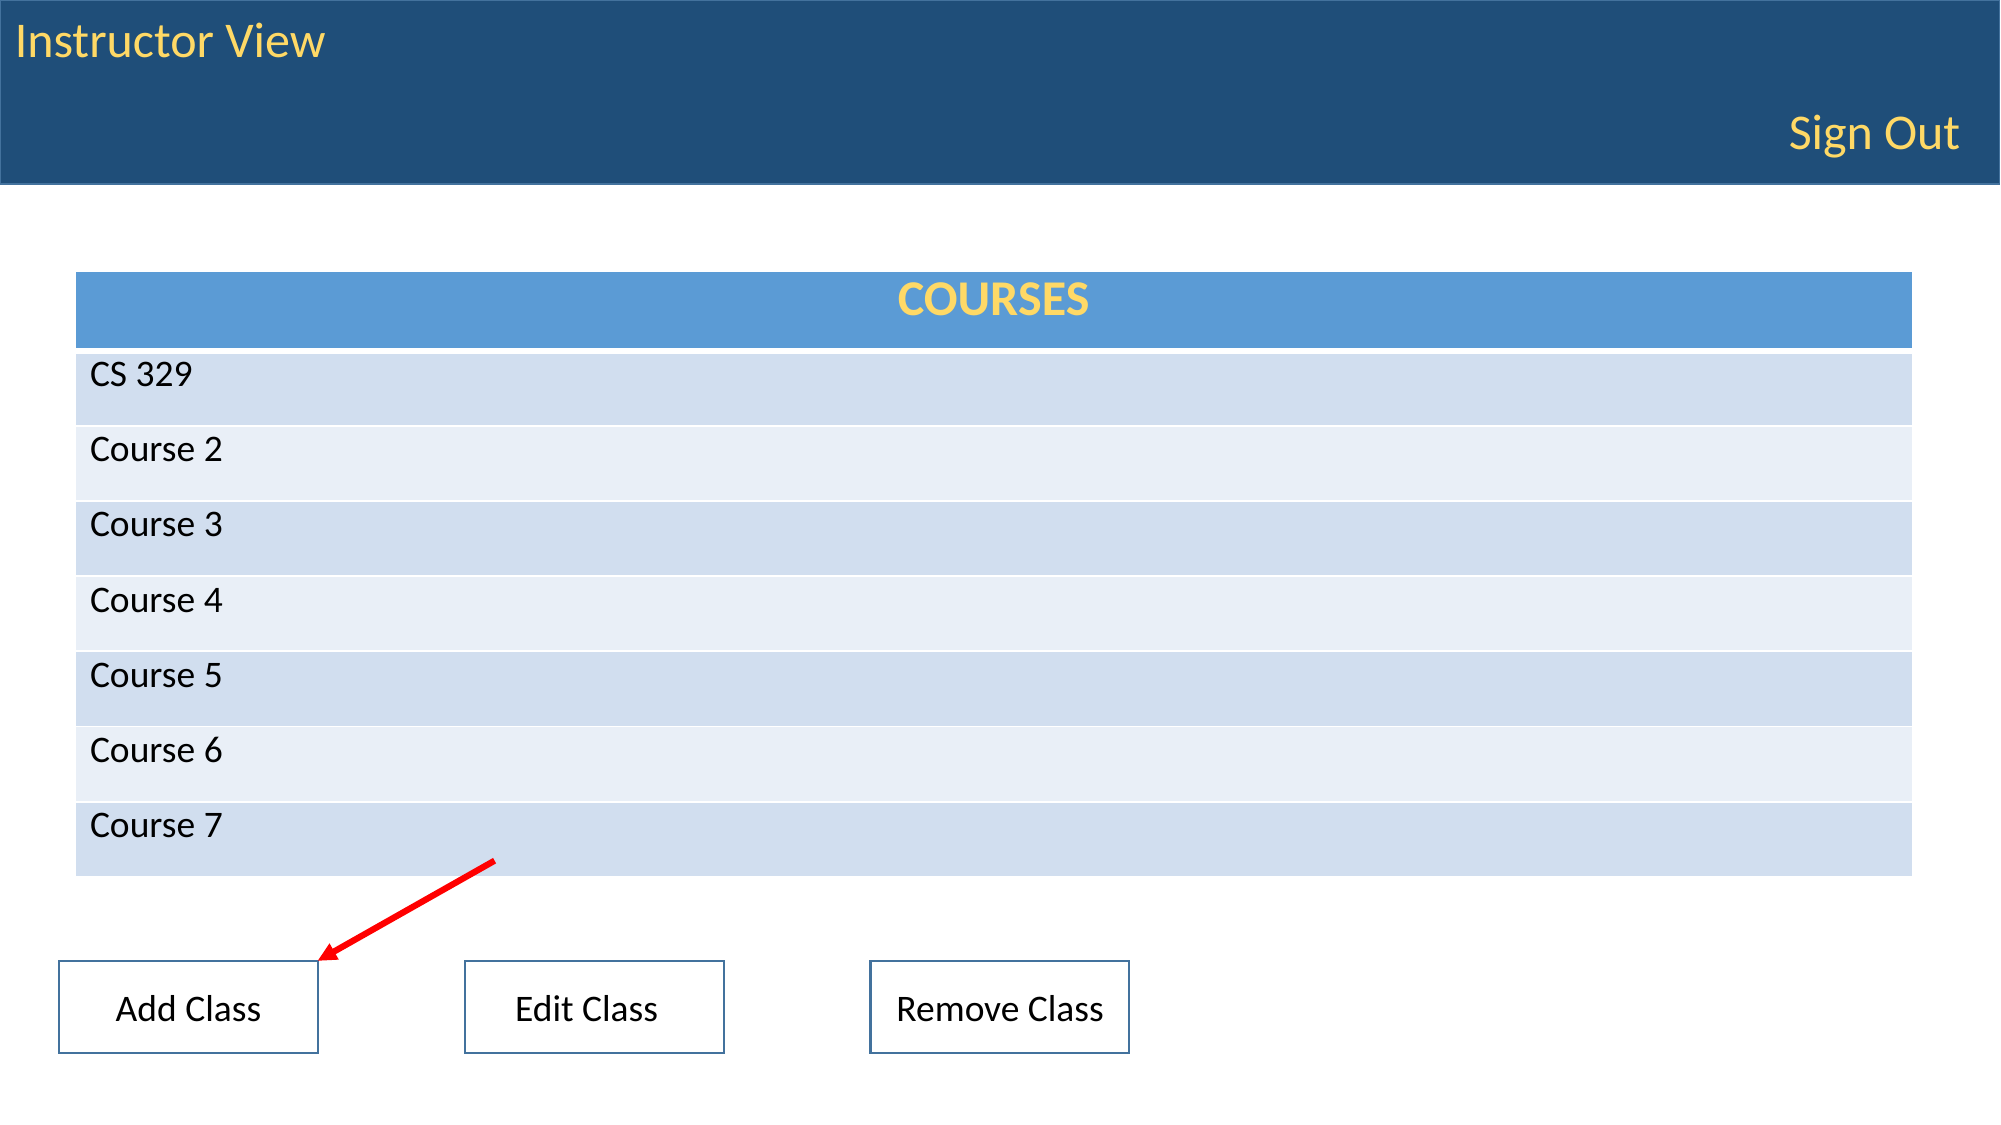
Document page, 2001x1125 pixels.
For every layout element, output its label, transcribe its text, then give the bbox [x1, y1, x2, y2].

text_box Sign Out [1774, 92, 2000, 167]
table_cell Course 6 [76, 727, 1912, 801]
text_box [317, 860, 495, 961]
text_box [869, 960, 1130, 1054]
table_cell Course 7 [76, 803, 1912, 876]
table_cell CS 329 [76, 354, 1912, 425]
table_cell Course 2 [76, 427, 1912, 500]
text_box Edit Class [457, 976, 464, 1037]
text_box Instructor View [0, 0, 345, 75]
table_cell Course 3 [76, 502, 1912, 575]
text_box [58, 960, 319, 1054]
table_cell Course 4 [76, 577, 1912, 650]
table_header COURSES [76, 272, 1912, 348]
text_box [0, 0, 2000, 185]
table_cell Course 5 [76, 652, 1912, 726]
text_box Remove Class [870, 976, 1130, 1037]
text_box Add Class [58, 976, 318, 1037]
text_box [464, 960, 725, 1054]
